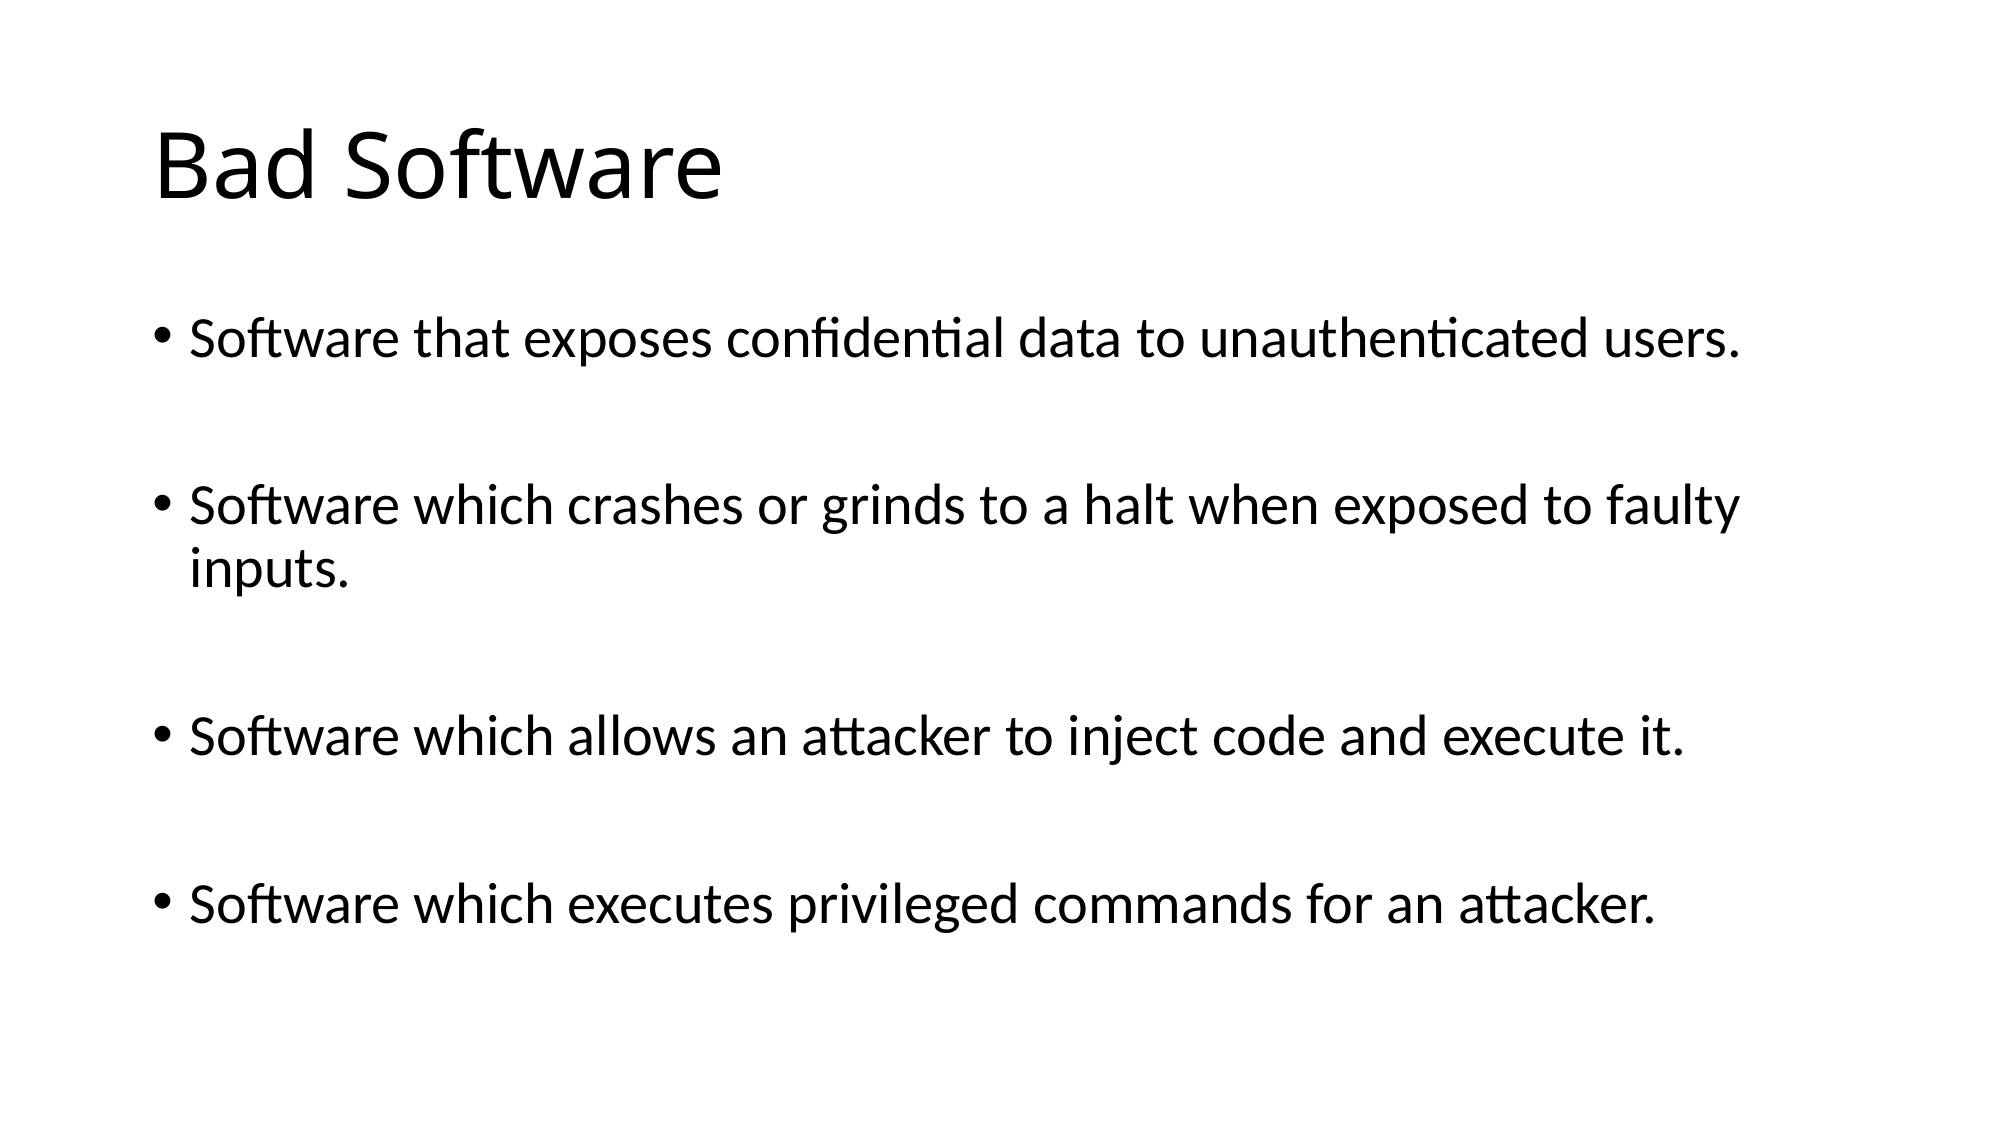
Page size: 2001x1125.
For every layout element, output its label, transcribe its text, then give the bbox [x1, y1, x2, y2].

list Software that exposes confidential data to unauthenticated users. Software which crashes or grinds to a halt when exposed to faulty inputs. Software which allows an attacker to inject code and execute it. Software which executes privileged commands for an attacker. [137, 299, 1863, 1014]
title Bad Software [137, 59, 1863, 278]
